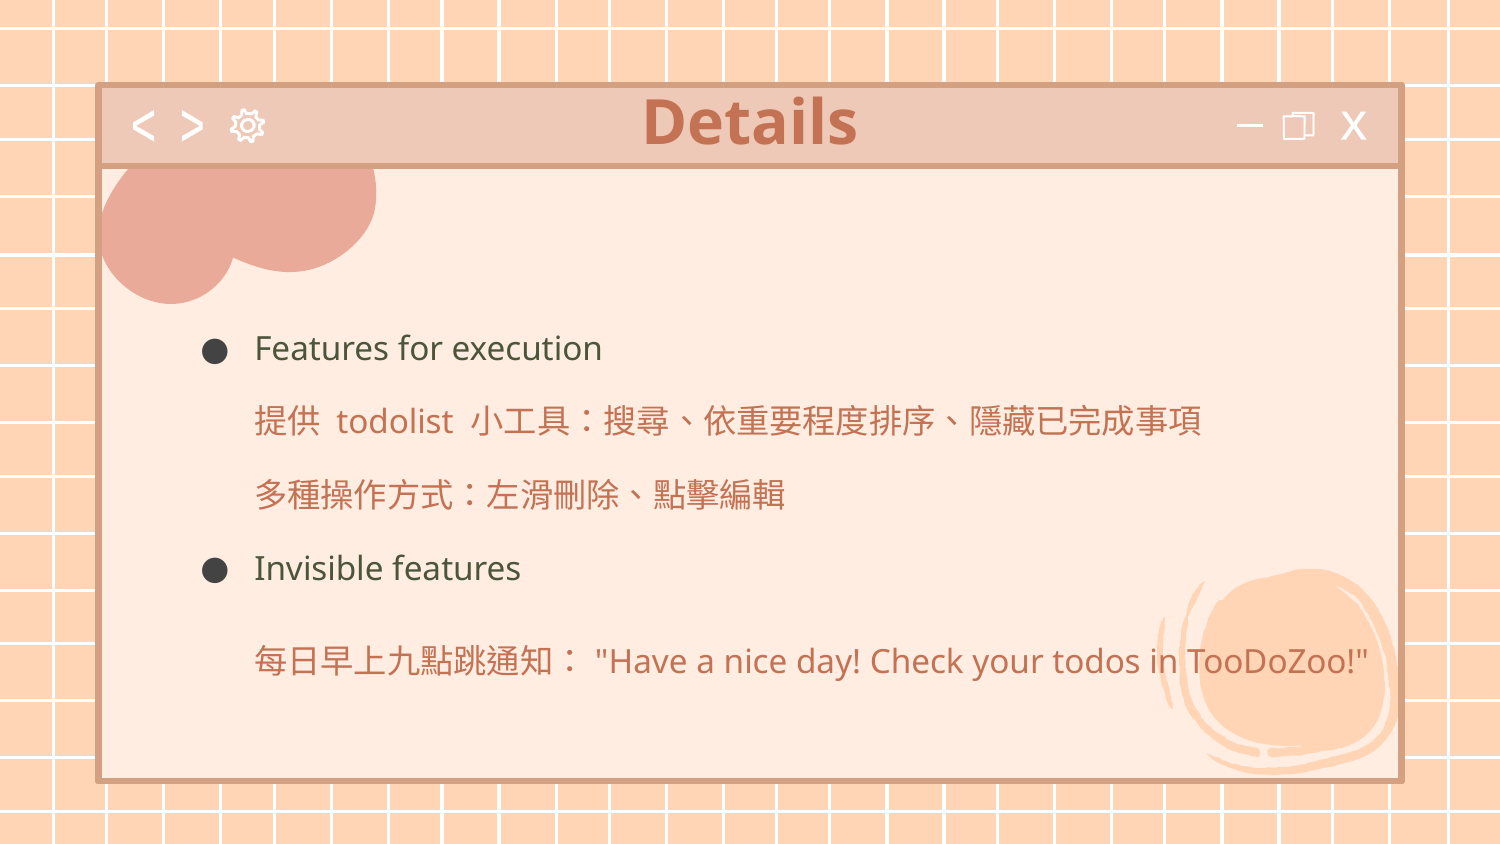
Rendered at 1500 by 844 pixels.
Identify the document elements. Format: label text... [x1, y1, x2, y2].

list Features for execution 提供 todolist 小工具：搜尋、依重要程度排序、隱藏已完成事項 多種操作方式：左滑刪除、點擊編輯 Invisible features 每日早上九點跳通知："Have a nice day! Check your todos in TooDoZoo!" [179, 267, 1397, 844]
title Details [118, 72, 1382, 167]
